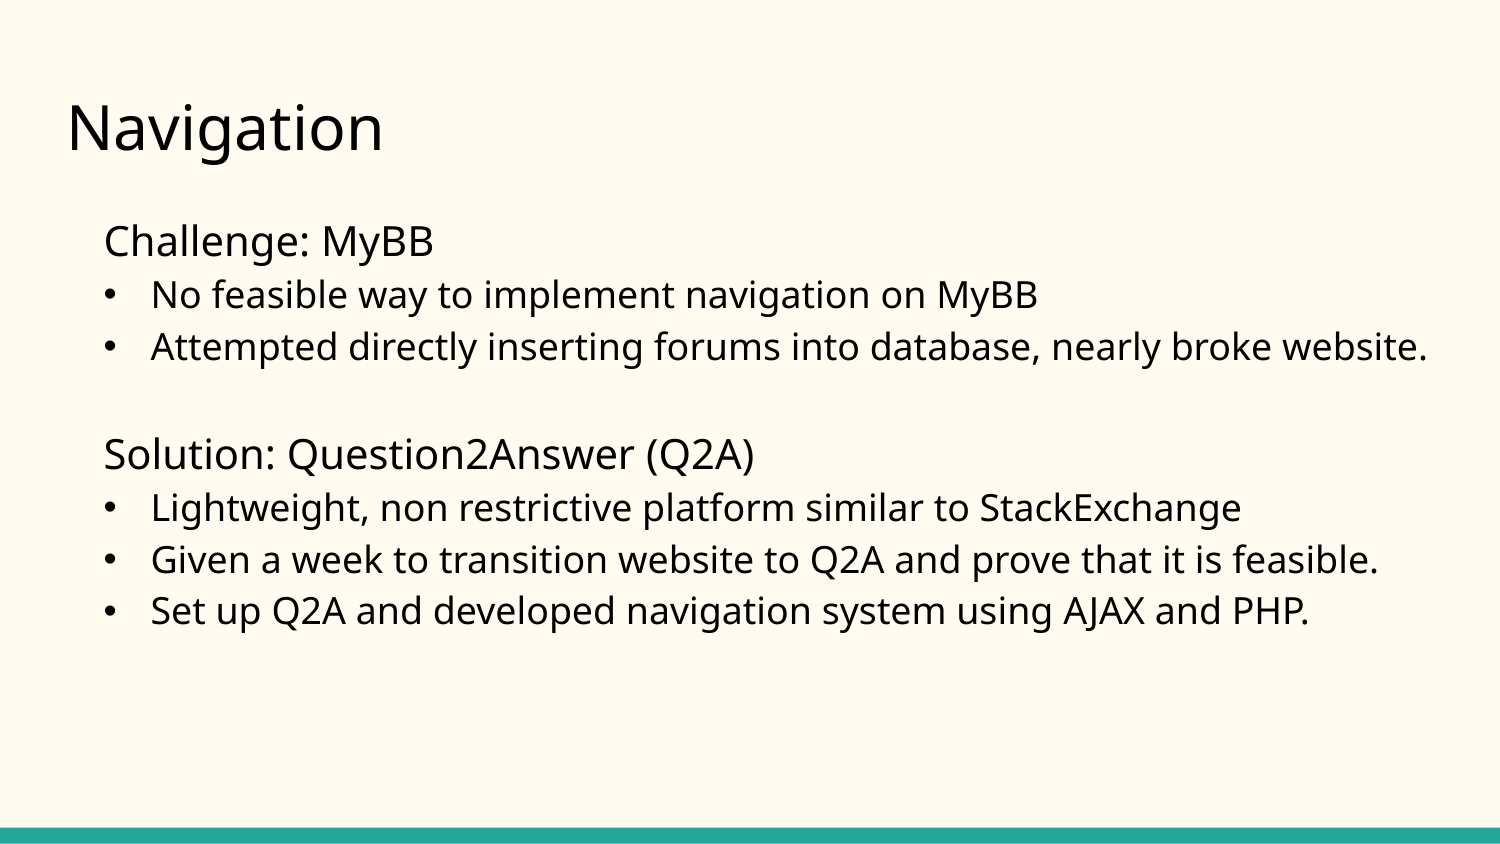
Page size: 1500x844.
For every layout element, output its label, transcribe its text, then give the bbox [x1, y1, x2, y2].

list Challenge: MyBB No feasible way to implement navigation on MyBB Attempted directly inserting forums into database, nearly broke website. Solution: Question2Answer (Q2A) Lightweight, non restrictive platform similar to StackExchange Given a week to transition website to Q2A and prove that it is feasible. Set up Q2A and developed navigation system using AJAX and PHP. [51, 192, 1449, 750]
title Navigation [51, 72, 1449, 174]
